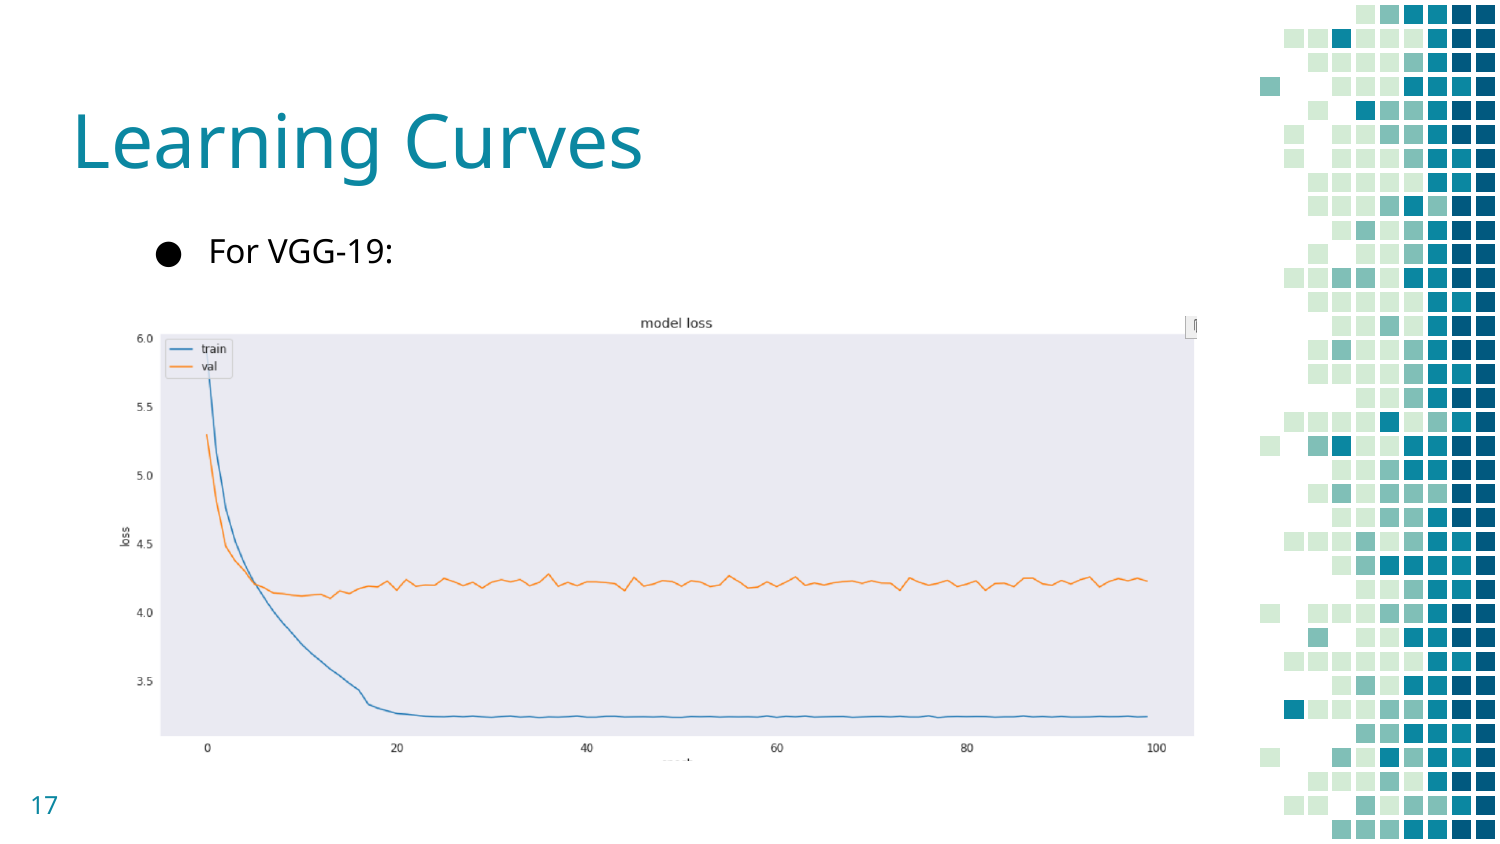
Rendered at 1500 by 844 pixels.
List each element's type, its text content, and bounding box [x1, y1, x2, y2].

title Learning Curves [56, 77, 1257, 199]
text_box For VGG-19: [118, 209, 1230, 320]
slide_number ‹#› [15, 774, 105, 839]
picture [116, 316, 1197, 762]
